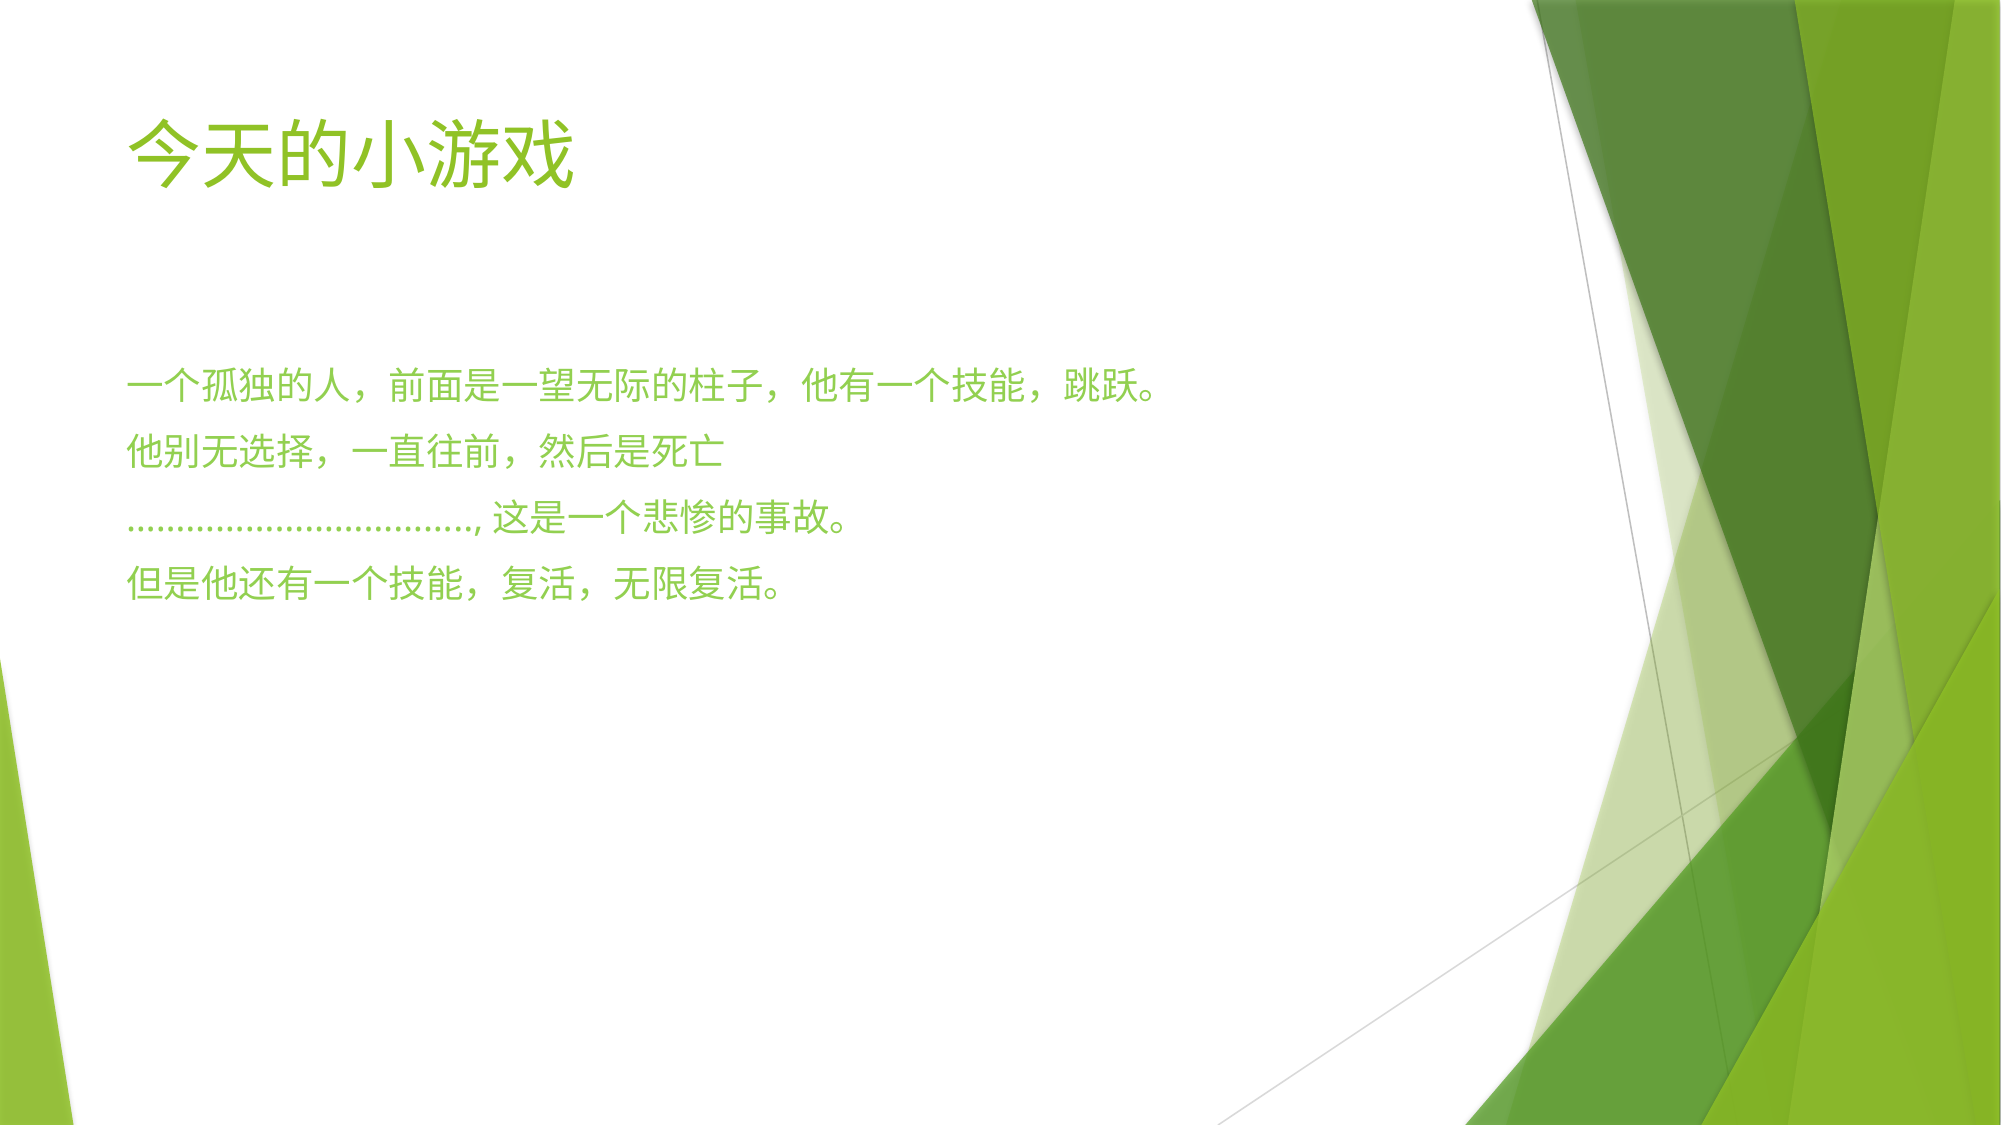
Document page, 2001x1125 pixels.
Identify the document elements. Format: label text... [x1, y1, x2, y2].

list 一个孤独的人，前面是一望无际的柱子，他有一个技能，跳跃。 他别无选择，一直往前，然后是死亡 ……………………………..,这是一个悲惨的事故。 但是他还有一个技能，复活，无限复活。 [111, 354, 1522, 992]
title 今天的小游戏 [111, 99, 1522, 317]
